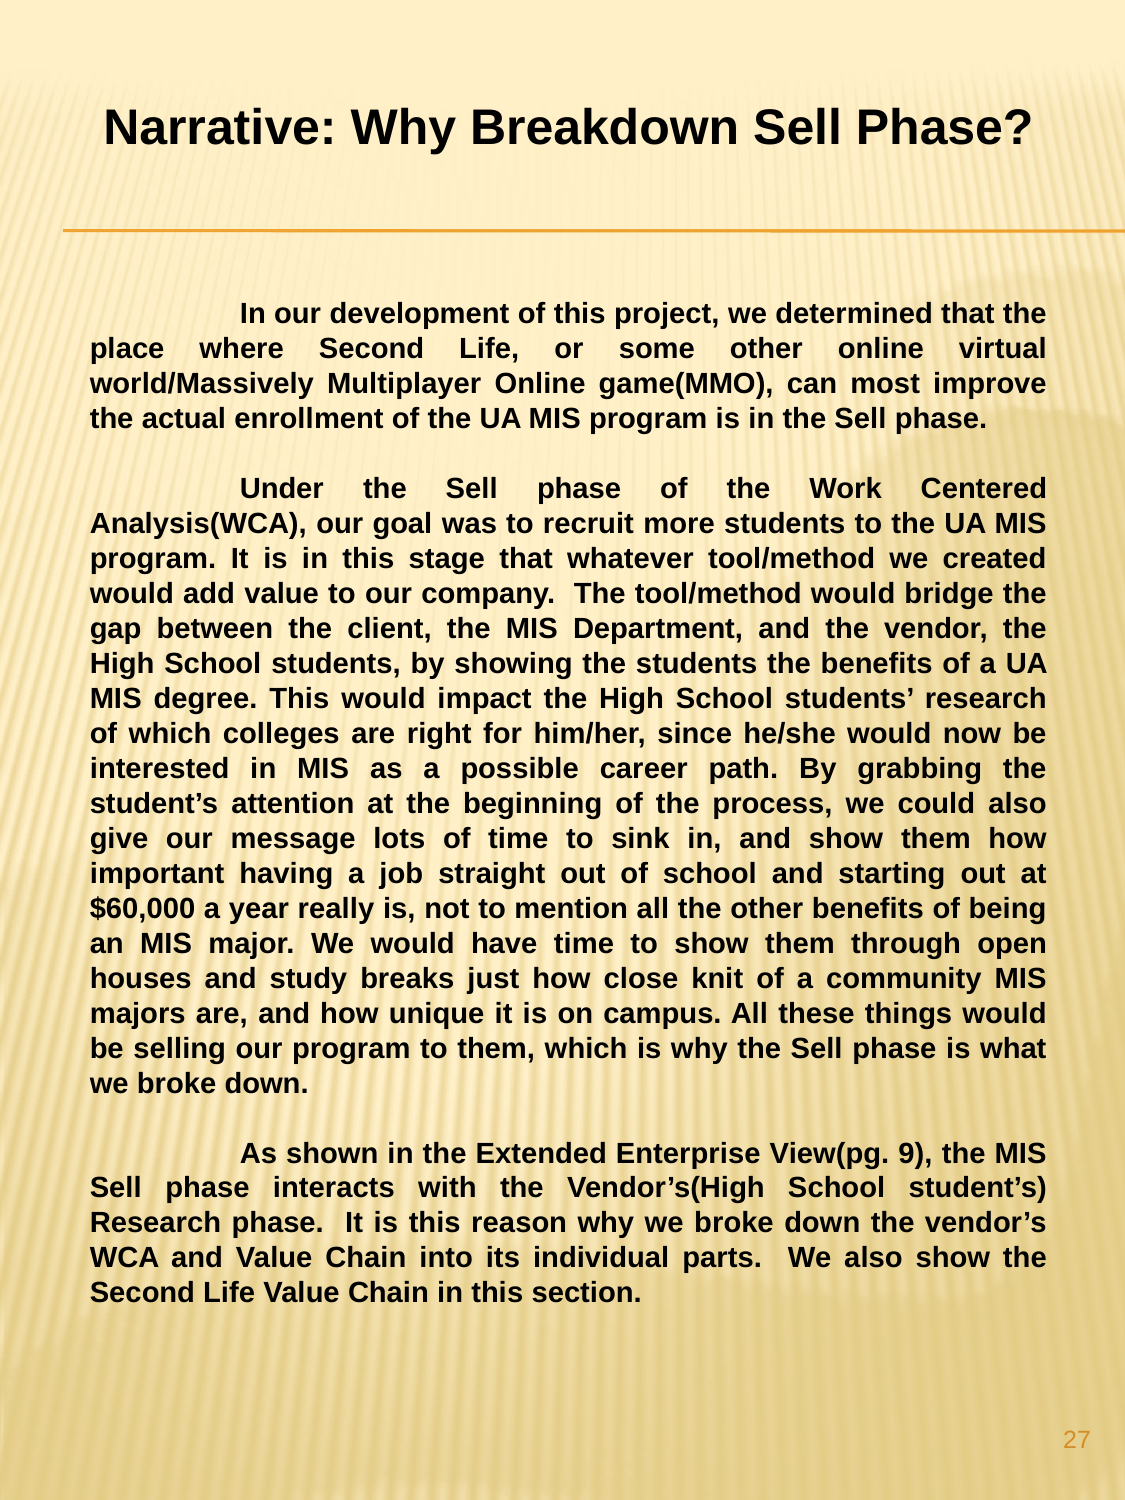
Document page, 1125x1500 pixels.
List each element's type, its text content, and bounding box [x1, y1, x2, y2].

slide_number 27 [1012, 1416, 1106, 1470]
text_box In our development of this project, we determined that the place where Second Life, or some other online virtual world/Massively Multiplayer Online game(MMO), can most improve the actual enrollment of the UA MIS program is in the Sell phase. Under the Sell phase of the Work Centered Analysis(WCA), our goal was to recruit more students to the UA MIS program. It is in this stage that whatever tool/method we created would add value to our company. The tool/method would bridge the gap between the client, the MIS Department, and the vendor, the High School students, by showing the students the benefits of a UA MIS degree. This would impact the High School students’ research of which colleges are right for him/her, since he/she would now be interested in MIS as a possible career path. By grabbing the student’s attention at the beginning of the process, we could also give our message lots of time to sink in, and show them how important having a job straight out of school and starting out at $60,000 a year really is, not to mention all the other benefits of being an MIS major. We would have time to show them through open houses and study breaks just how close knit of a community MIS majors are, and how unique it is on campus. All these things would be selling our program to them, which is why the Sell phase is what we broke down. As shown in the Extended Enterprise View(pg. 9), the MIS Sell phase interacts with the Vendor’s(High School student’s) Research phase. It is this reason why we broke down the vendor’s WCA and Value Chain into its individual parts. We also show the Second Life Value Chain in this section. [74, 287, 1063, 1316]
text_box Narrative: Why Breakdown Sell Phase? [74, 86, 1063, 162]
